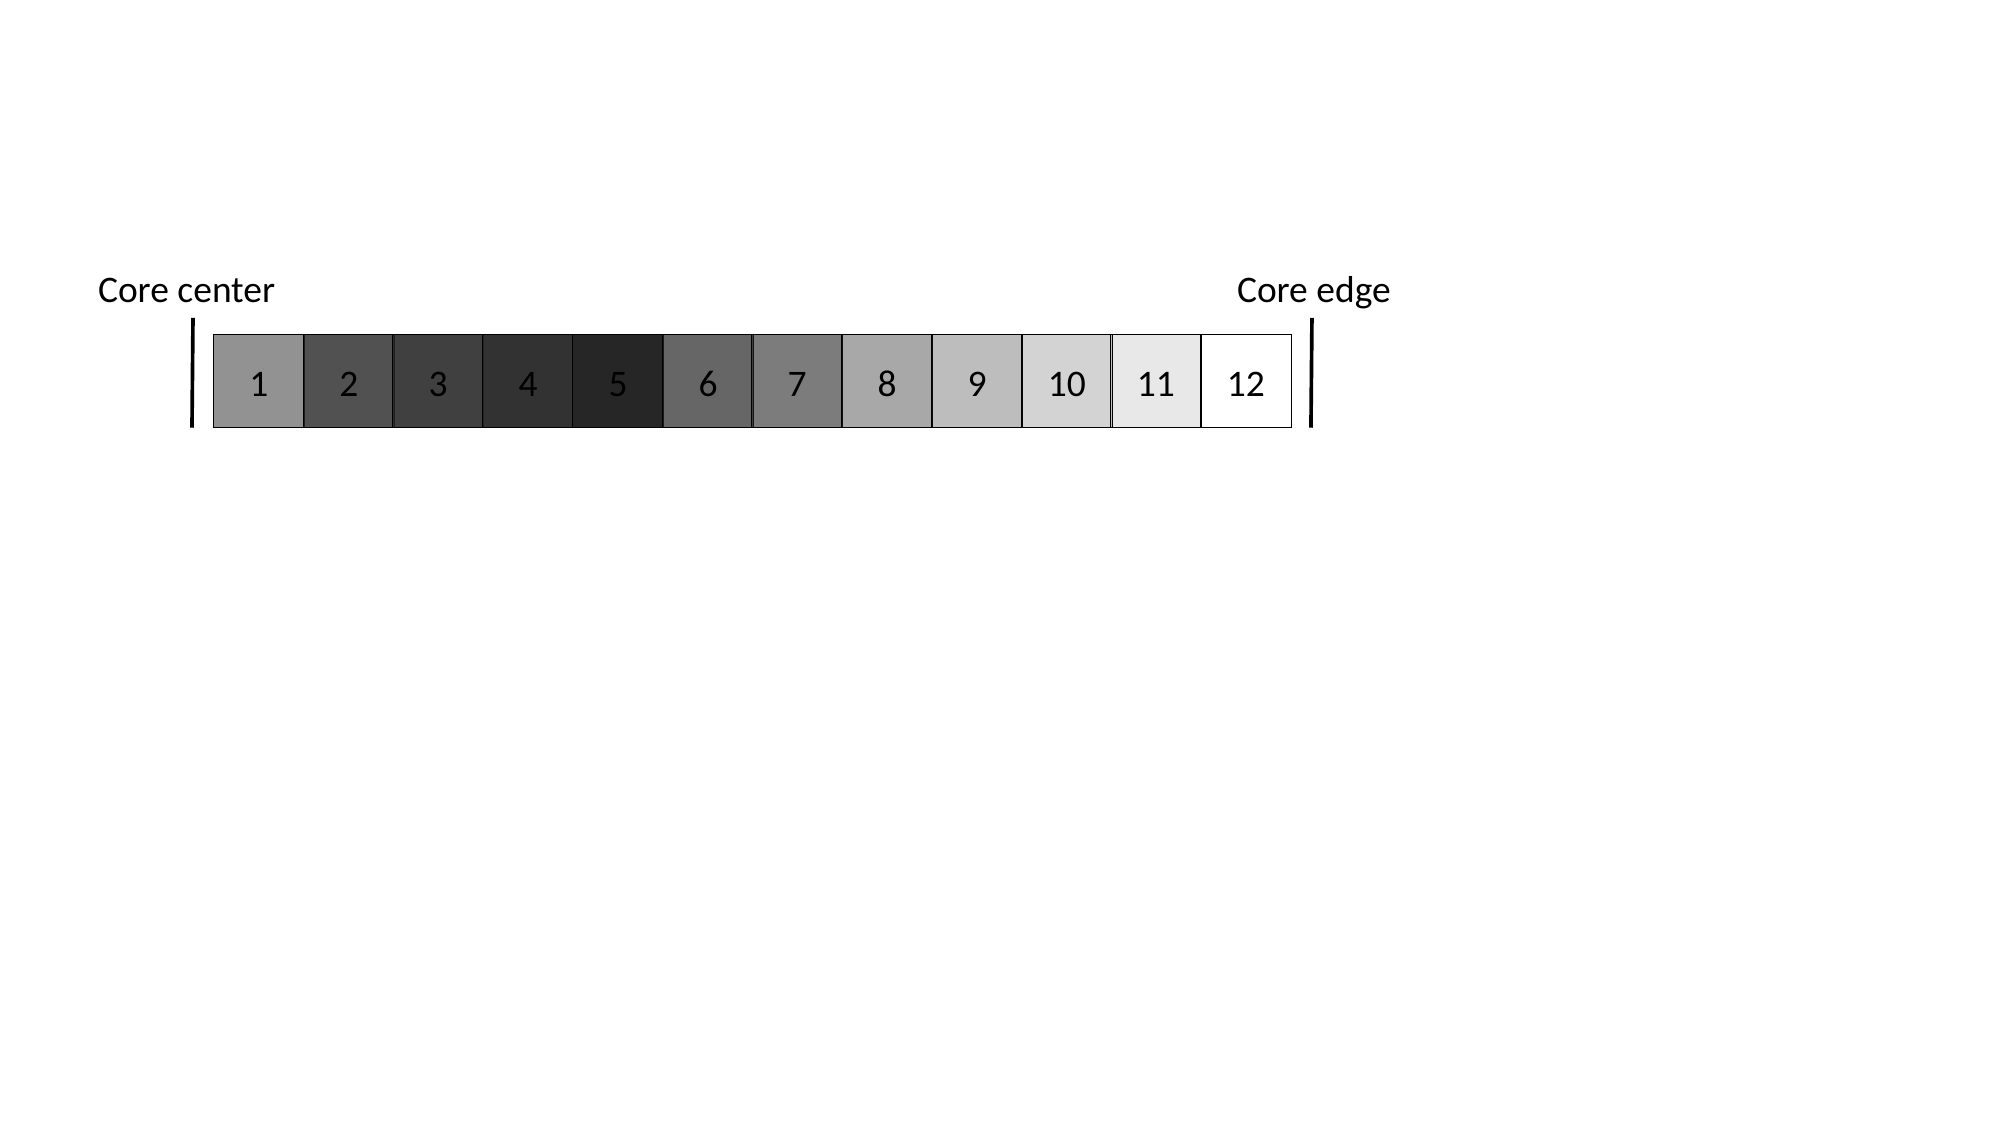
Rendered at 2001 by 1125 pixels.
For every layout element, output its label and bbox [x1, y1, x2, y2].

text_box [83, 257, 1440, 428]
